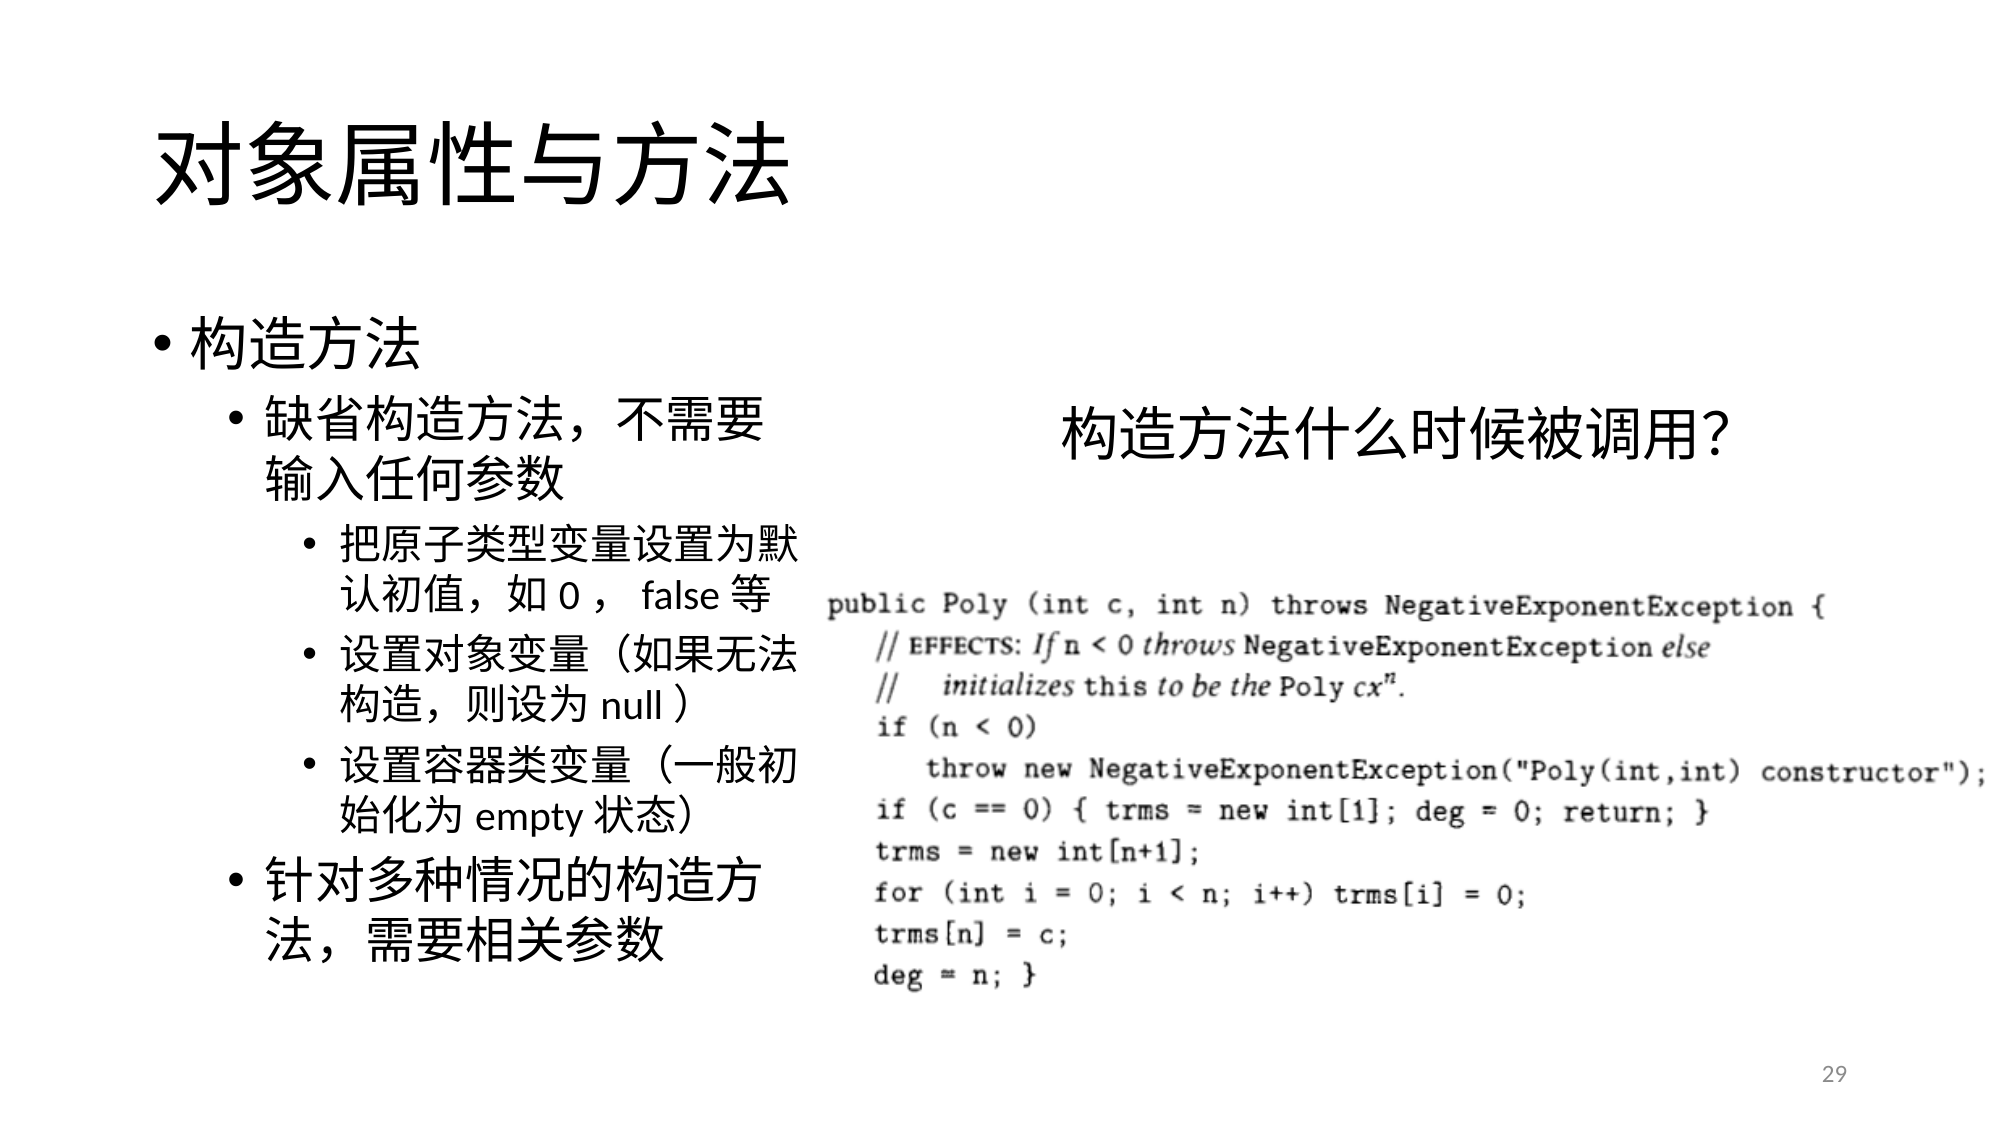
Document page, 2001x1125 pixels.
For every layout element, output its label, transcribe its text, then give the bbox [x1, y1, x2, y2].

list 构造方法 缺省构造方法，不需要输入任何参数 把原子类型变量设置为默认初值，如0，false等 设置对象变量（如果无法构造，则设为null） 设置容器类变量（一般初始化为empty状态） 针对多种情况的构造方法，需要相关参数 [137, 299, 815, 1043]
picture [820, 576, 2000, 996]
slide_number 29 [1412, 1042, 1863, 1103]
title 对象属性与方法 [137, 59, 1863, 278]
text_box 构造方法什么时候被调用？ [1045, 389, 1775, 475]
